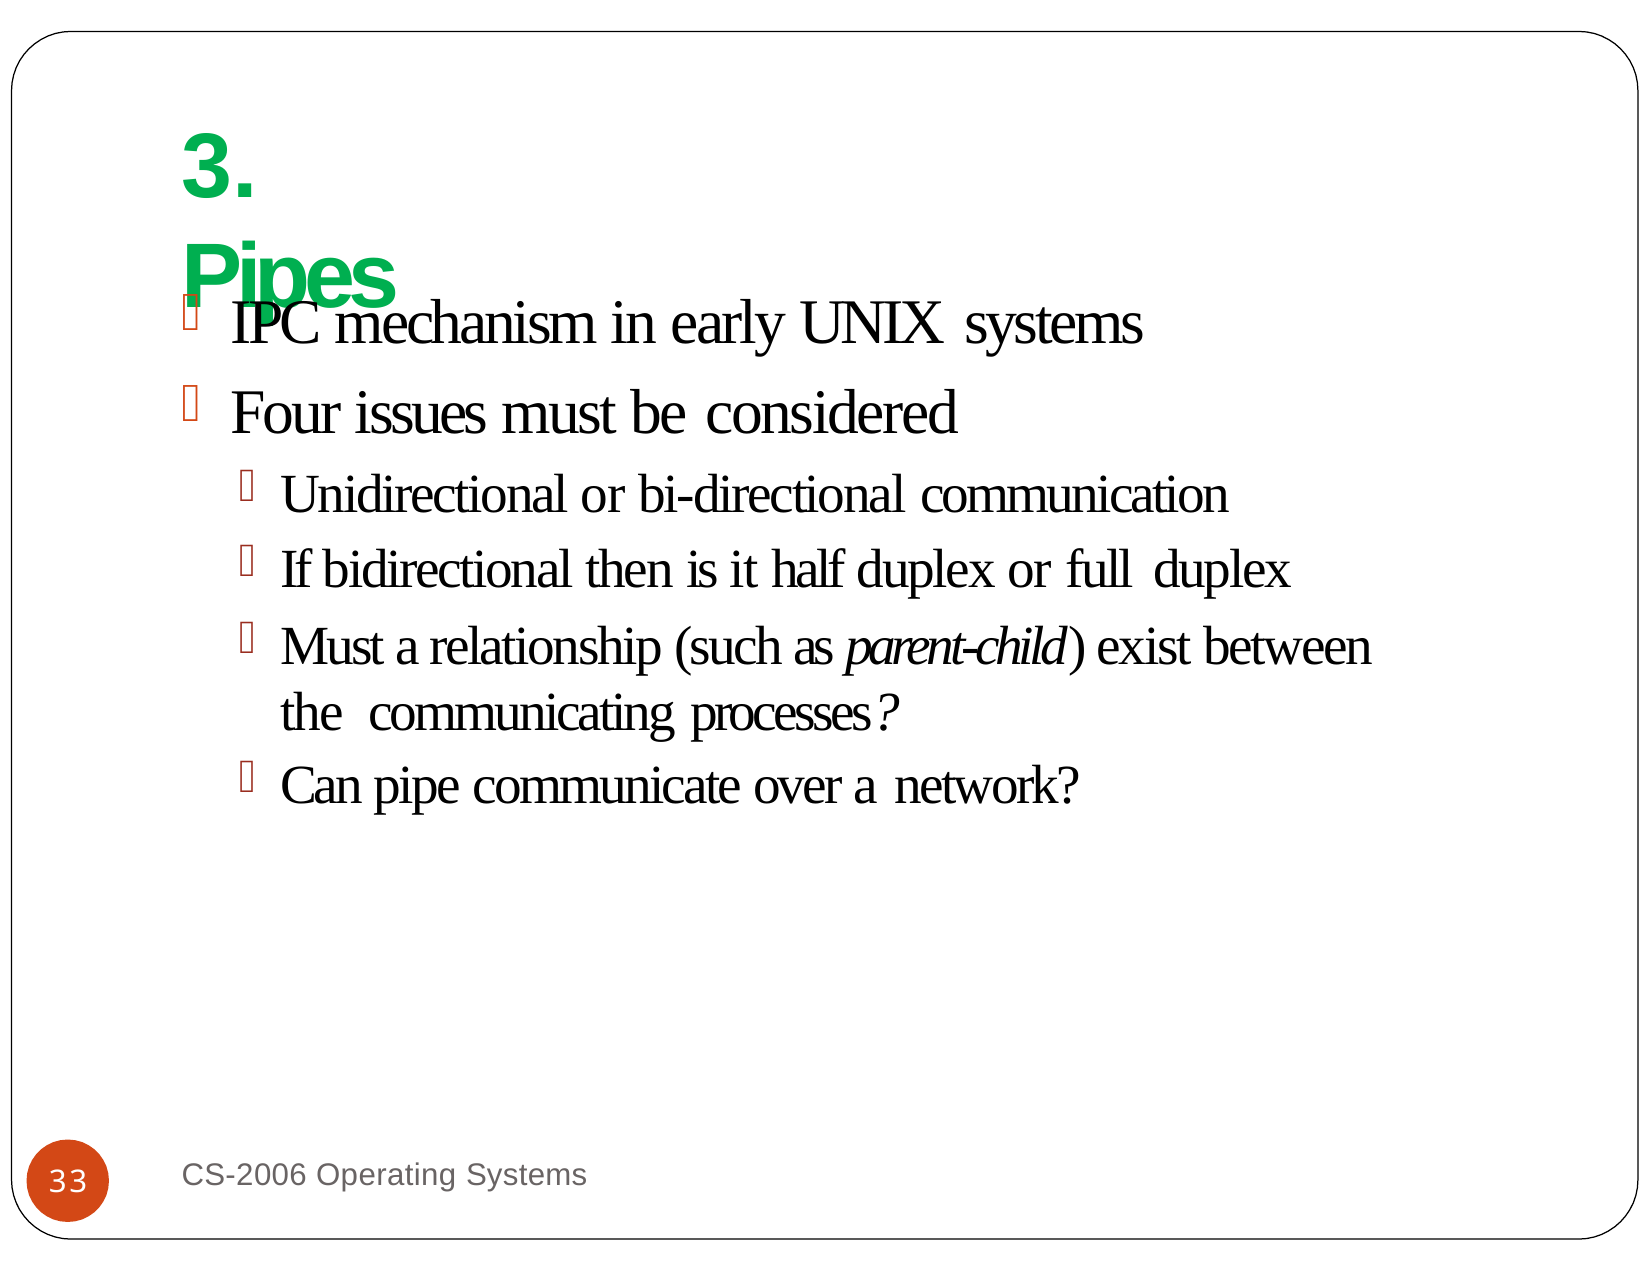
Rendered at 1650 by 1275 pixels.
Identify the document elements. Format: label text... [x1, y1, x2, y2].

text_box [26, 1139, 109, 1222]
text_box CS-2006 Operating Systems [179, 1154, 591, 1193]
text_box 33 [46, 1161, 93, 1199]
text_box IPC mechanism in early UNIX systems Four issues must be considered Unidirectional or bi-directional communication If bidirectional then is it half duplex or full duplex Must a relationship (such as parent-child) exist between the communicating processes? Can pipe communicate over a network? [179, 263, 1435, 815]
title 3. Pipes [179, 103, 496, 263]
